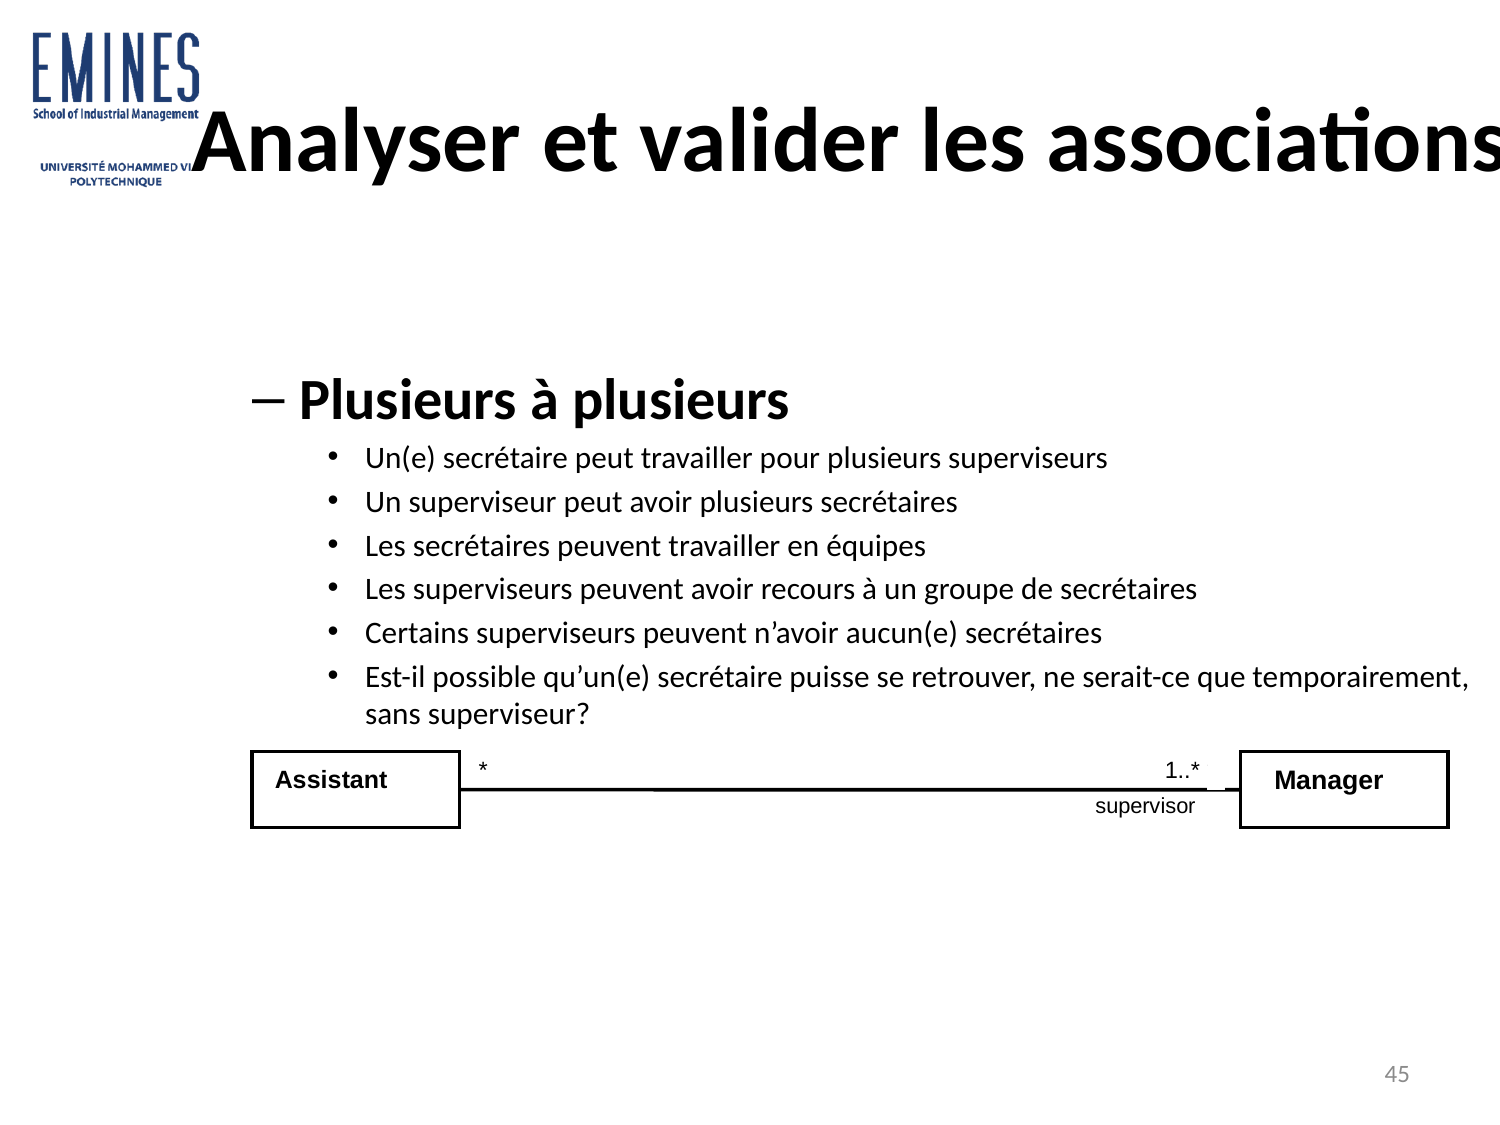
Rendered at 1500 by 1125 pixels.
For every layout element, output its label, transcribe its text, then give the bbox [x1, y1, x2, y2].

title Analyser et valider les associations [174, 69, 1500, 201]
list Plusieurs à plusieurs Un(e) secrétaire peut travailler pour plusieurs superviseurs Un superviseur peut avoir plusieurs secrétaires Les secrétaires peuvent travailler en équipes Les superviseurs peuvent avoir recours à un groupe de secrétaires Certains superviseurs peuvent n’avoir aucun(e) secrétaires Est-il possible qu’un(e) secrétaire puisse se retrouver, ne serait-ce que temporairement, sans superviseur? [162, 271, 1500, 863]
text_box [249, 749, 1451, 830]
slide_number 45 [1074, 1042, 1425, 1103]
picture [20, 14, 209, 202]
